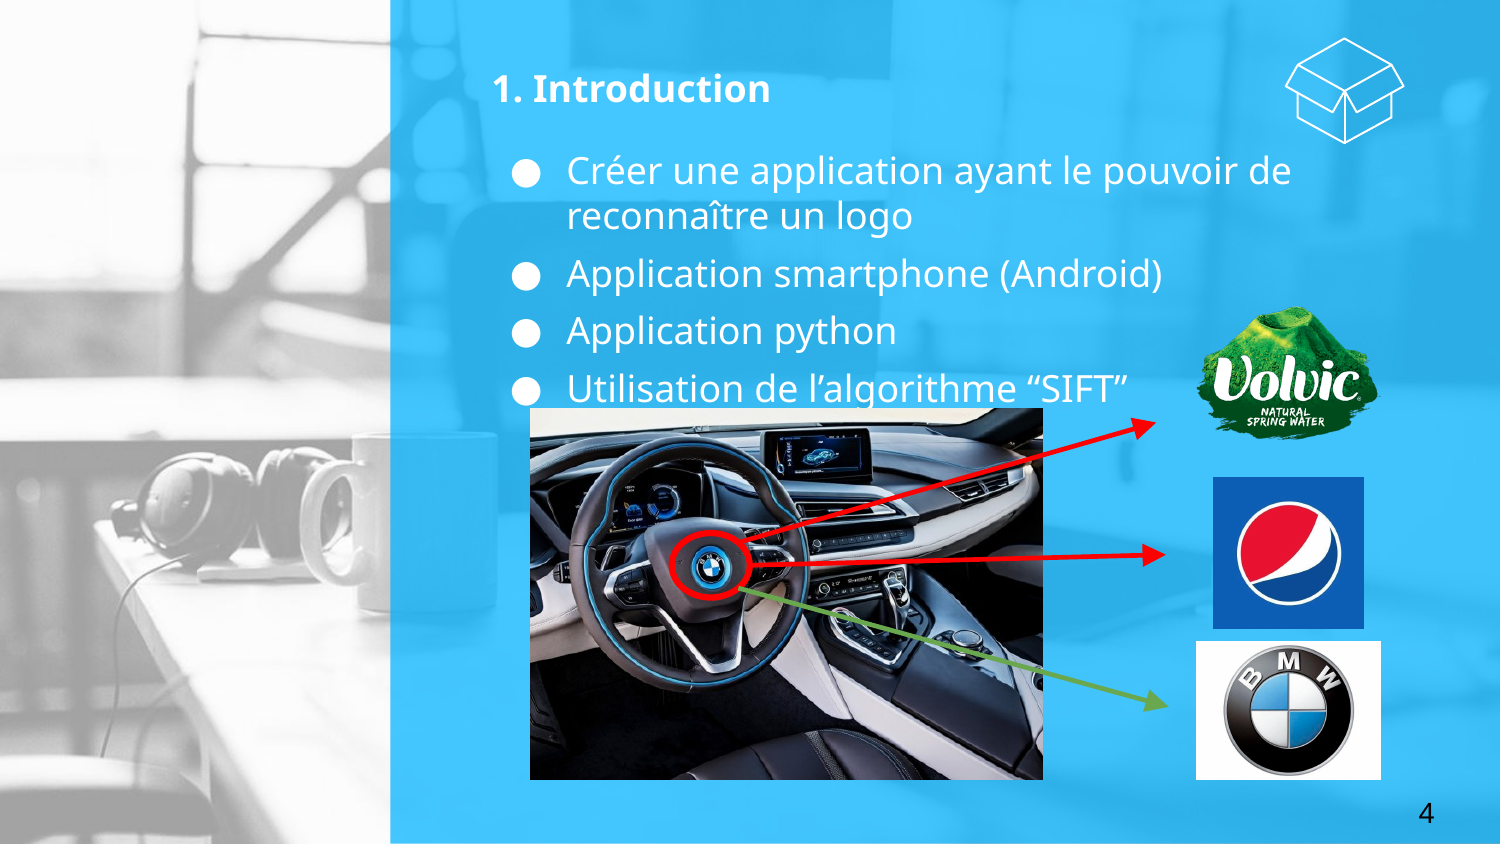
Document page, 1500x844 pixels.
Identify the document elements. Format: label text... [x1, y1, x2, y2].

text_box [738, 587, 1170, 708]
picture [1196, 641, 1381, 780]
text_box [738, 422, 1157, 543]
picture [390, 0, 1500, 844]
slide_number ‹#› [1403, 779, 1494, 844]
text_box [1285, 38, 1404, 144]
picture [1196, 280, 1381, 466]
title 1. Introduction [1408, 49, 1415, 132]
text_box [749, 554, 1167, 566]
picture [1213, 477, 1365, 629]
picture [530, 408, 1043, 780]
title 1. Introduction [476, 49, 1280, 132]
text_box Créer une application ayant le pouvoir de reconnaître un logo Application smartphone (Android) Application python Utilisation de l’algorithme “SIFT” [476, 132, 1425, 791]
